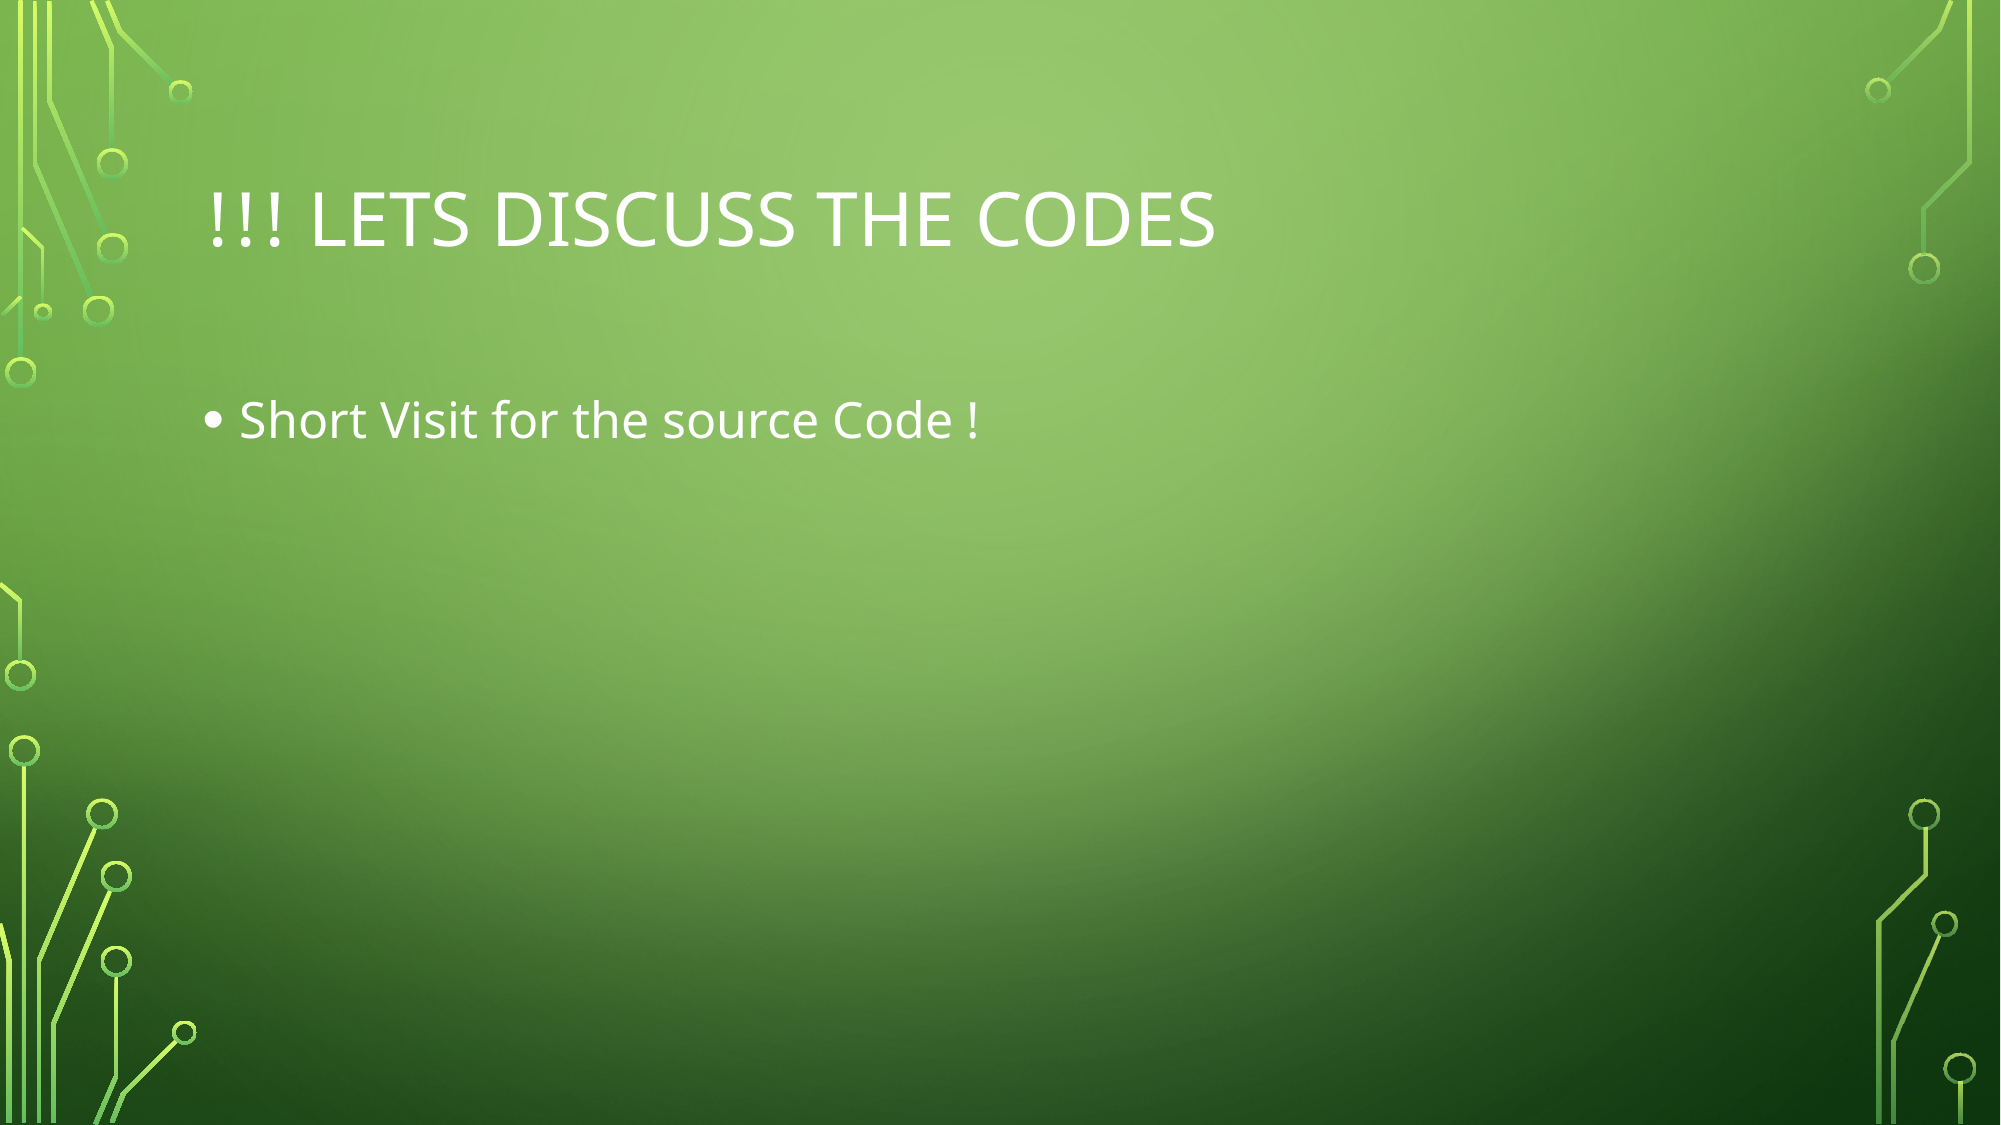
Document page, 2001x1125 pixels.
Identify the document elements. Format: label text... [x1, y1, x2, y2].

title Lets discuss The Codes !!! [187, 101, 1813, 344]
list Short Visit for the source Code ! [187, 369, 1813, 950]
